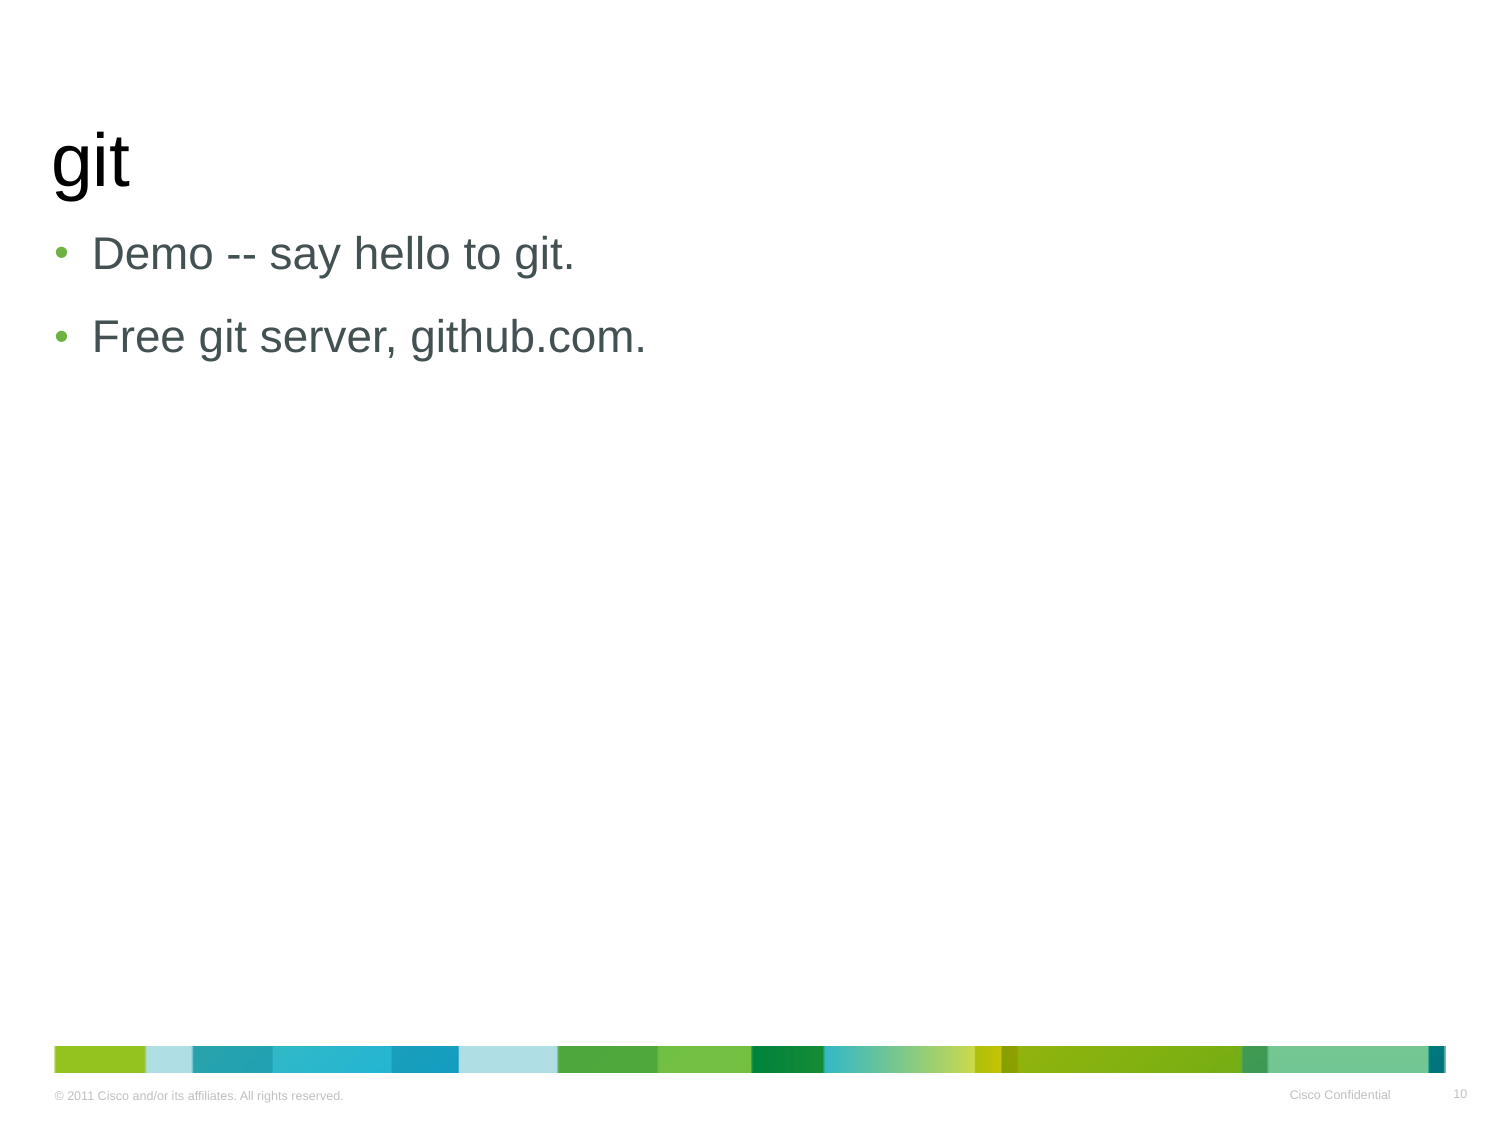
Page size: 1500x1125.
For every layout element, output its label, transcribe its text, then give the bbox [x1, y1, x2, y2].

list Demo -- say hello to git. Free git server, github.com. [39, 220, 1447, 1035]
title git [37, 70, 1447, 209]
picture [54, 1046, 1446, 1073]
